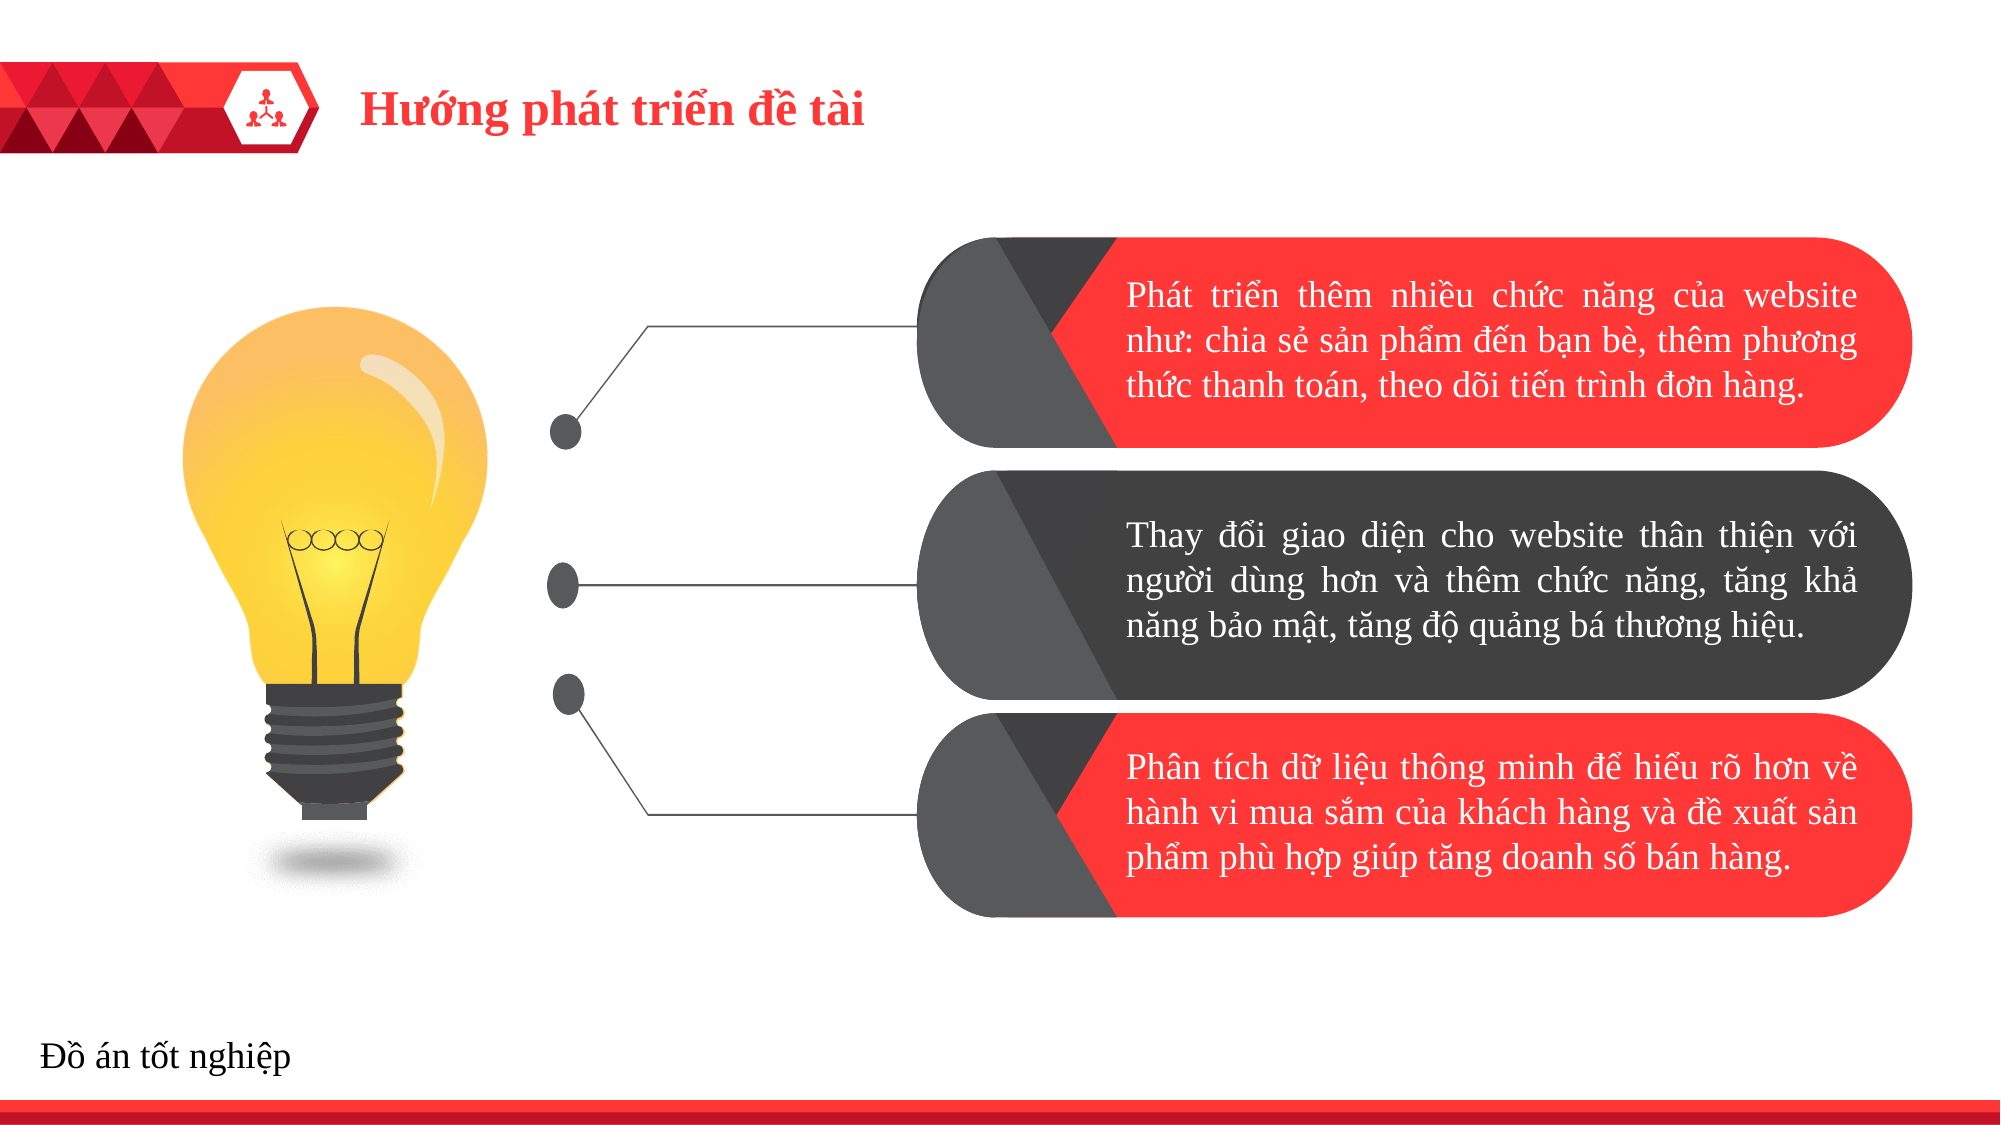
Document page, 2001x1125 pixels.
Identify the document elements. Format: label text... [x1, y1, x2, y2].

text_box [552, 673, 1913, 918]
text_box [549, 237, 1913, 450]
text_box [546, 470, 1913, 701]
text_box Đồ án tốt nghiệp [24, 1023, 450, 1084]
picture [180, 305, 488, 918]
text_box Hướng phát triển đề tài [345, 68, 980, 143]
